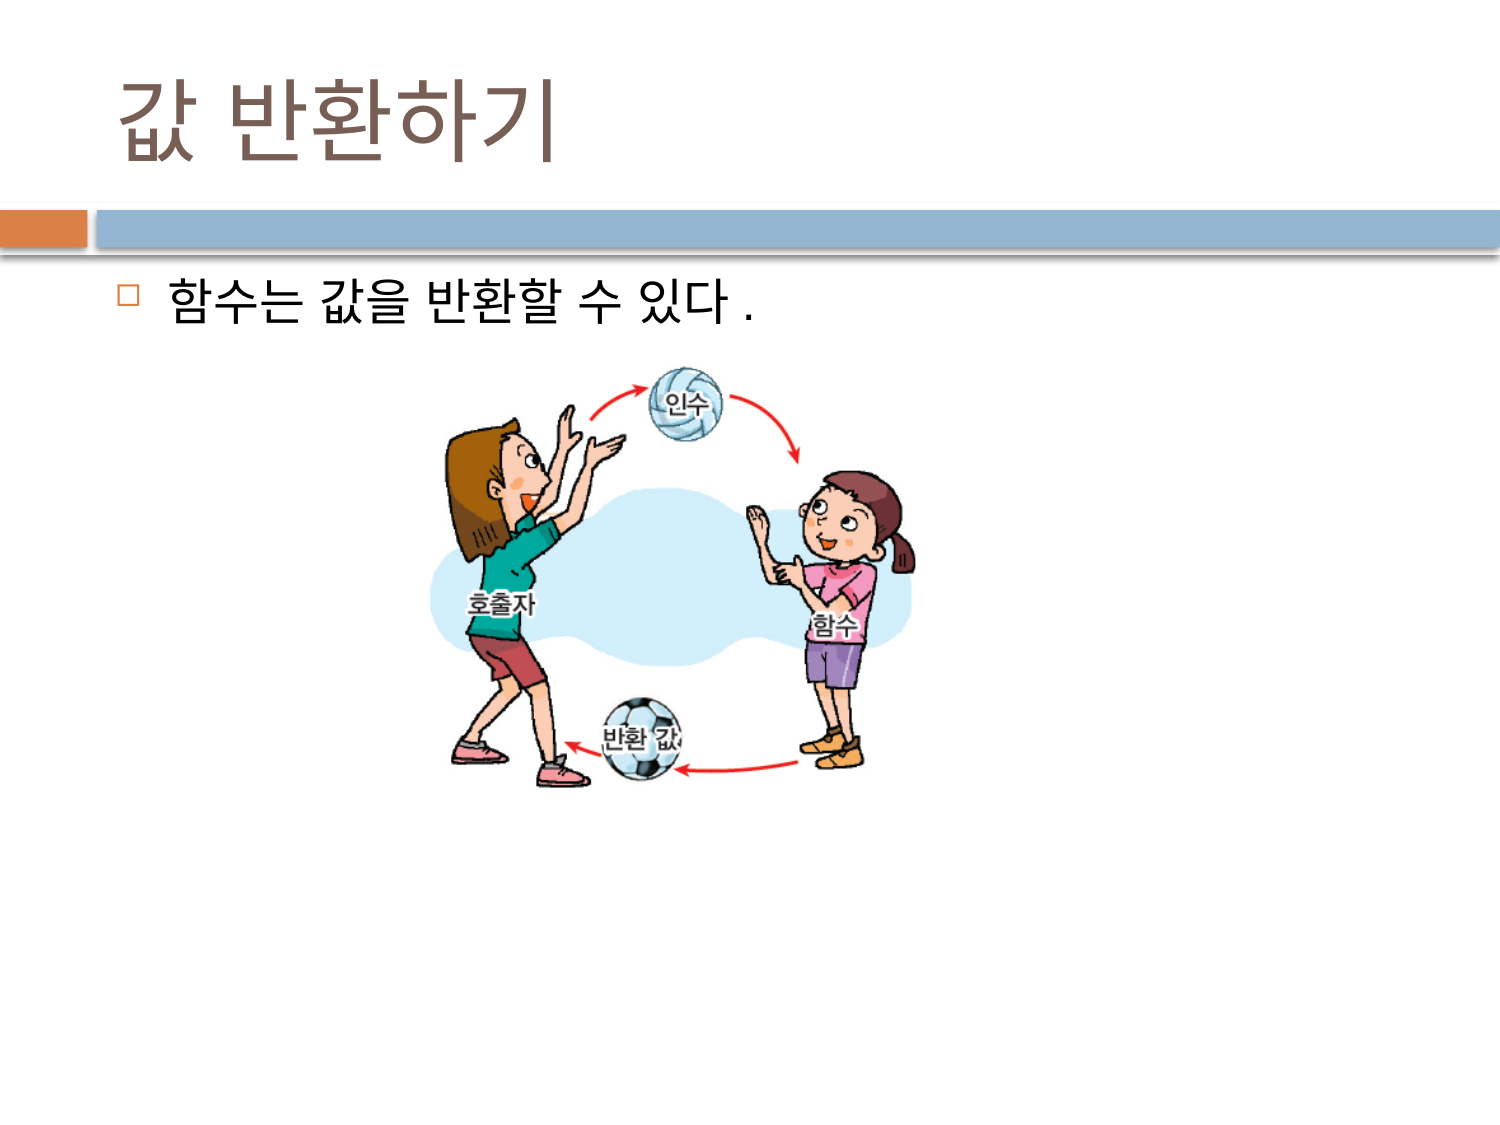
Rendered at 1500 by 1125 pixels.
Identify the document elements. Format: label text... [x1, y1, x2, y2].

title 값 반환하기 [100, 37, 1438, 200]
picture [389, 350, 932, 803]
list 함수는 값을 반환할 수 있다. [100, 262, 1438, 1000]
